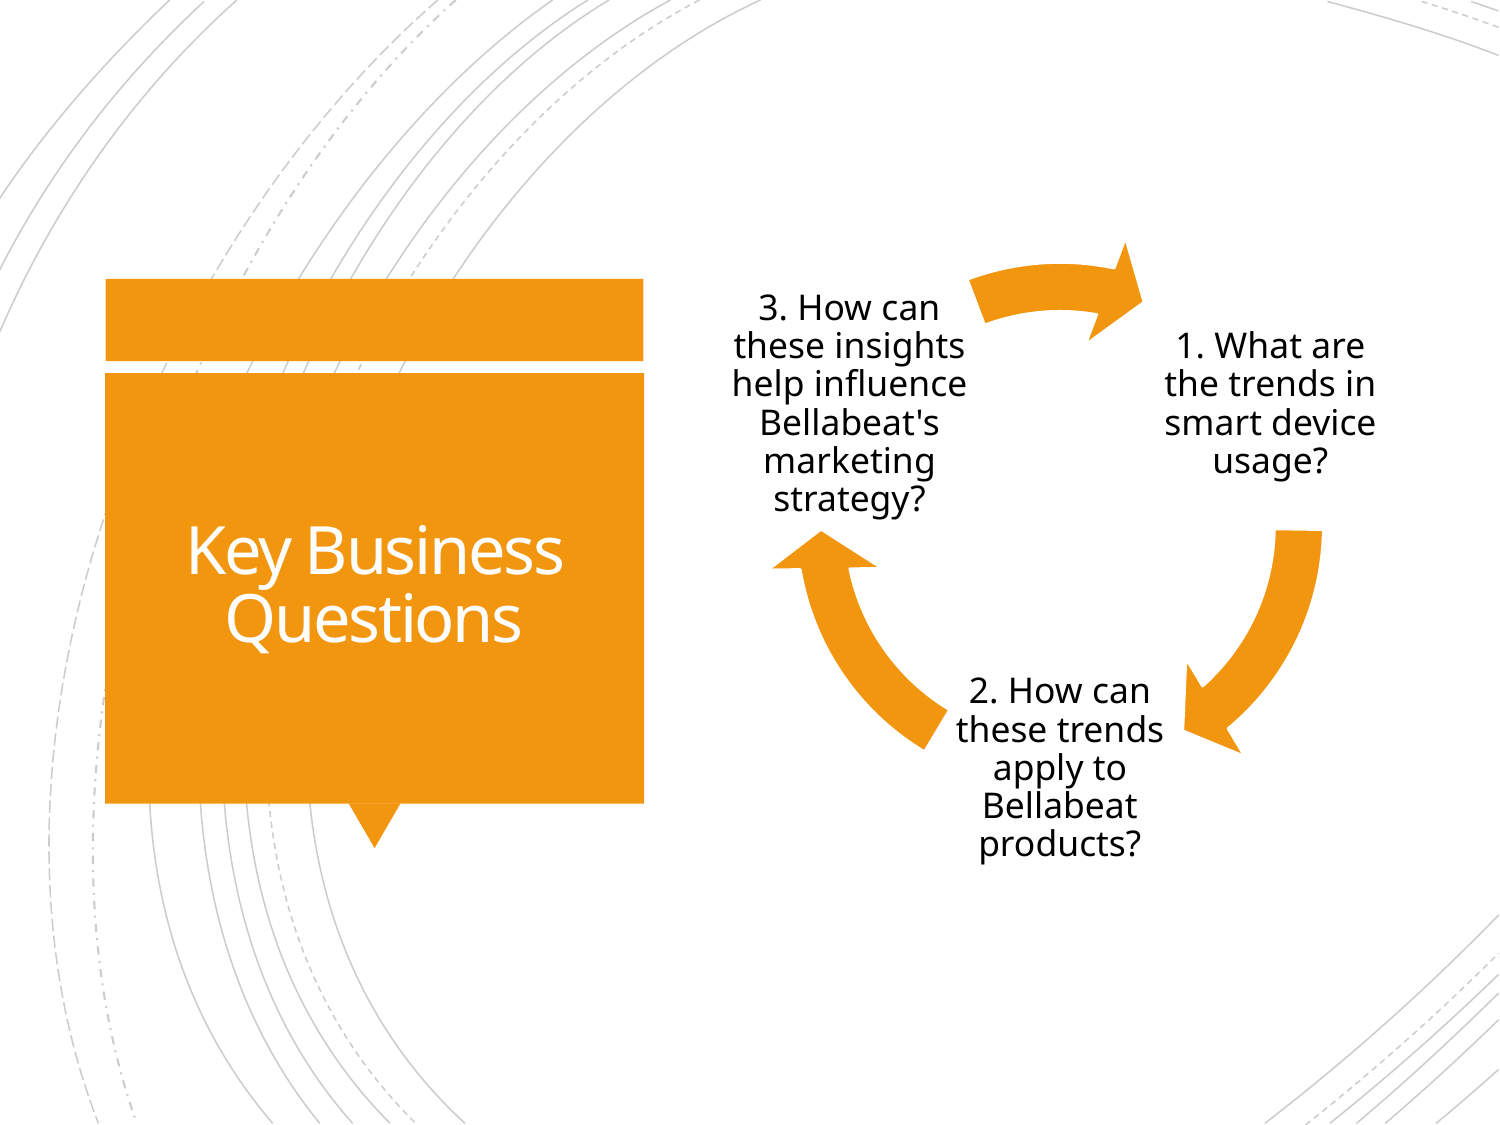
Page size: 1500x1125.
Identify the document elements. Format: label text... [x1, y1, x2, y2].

title Key Business Questions [118, 385, 630, 790]
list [724, 131, 1396, 993]
